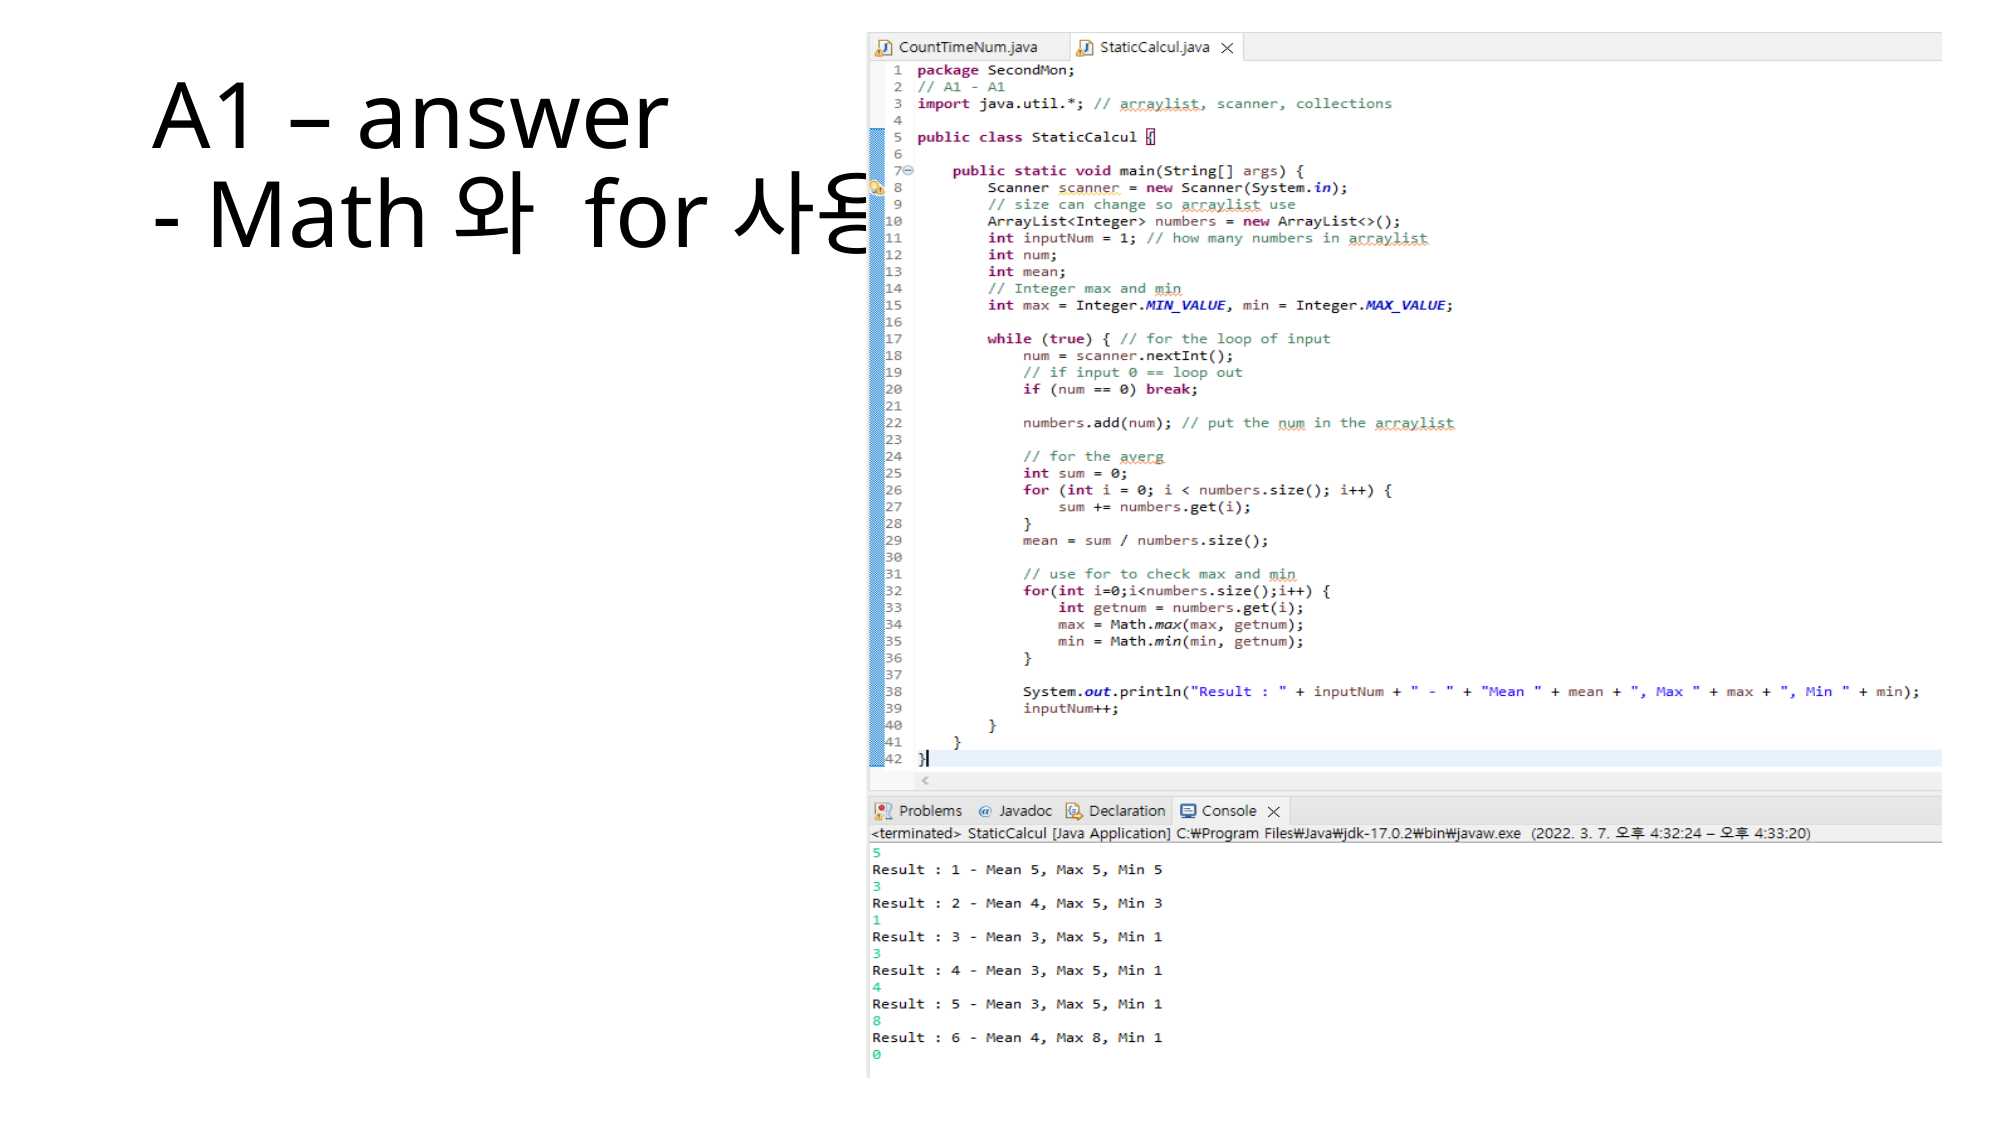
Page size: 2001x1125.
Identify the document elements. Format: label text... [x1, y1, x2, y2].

title A1 – answer - Math와 for사용 [137, 59, 866, 278]
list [866, 32, 1942, 1078]
